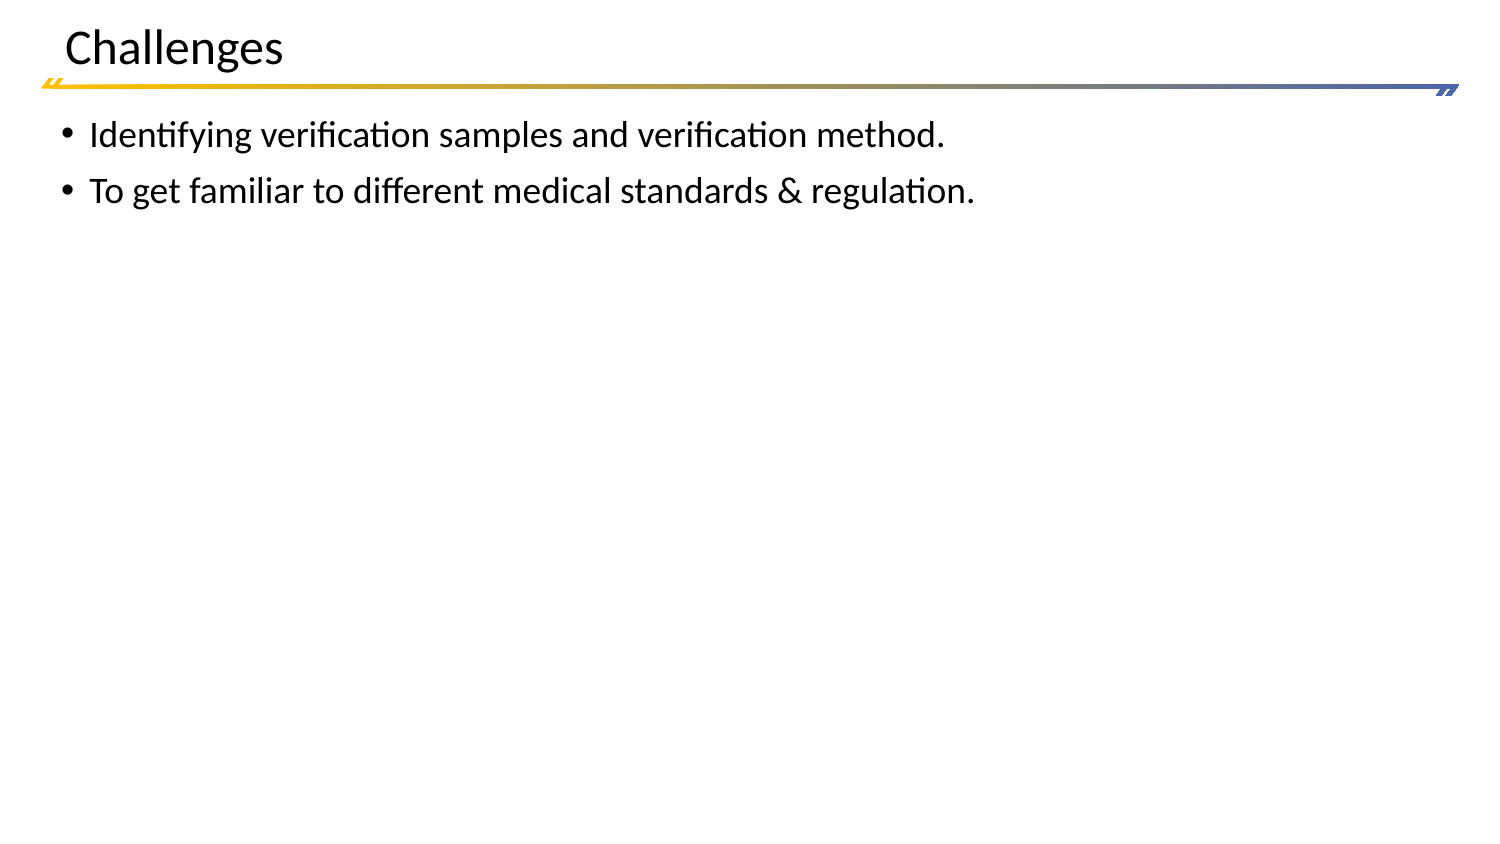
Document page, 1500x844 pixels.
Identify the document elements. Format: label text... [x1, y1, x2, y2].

list Identifying verification samples and verification method. To get familiar to different medical standards & regulation. [50, 109, 1450, 797]
title Challenges [50, 0, 1450, 83]
